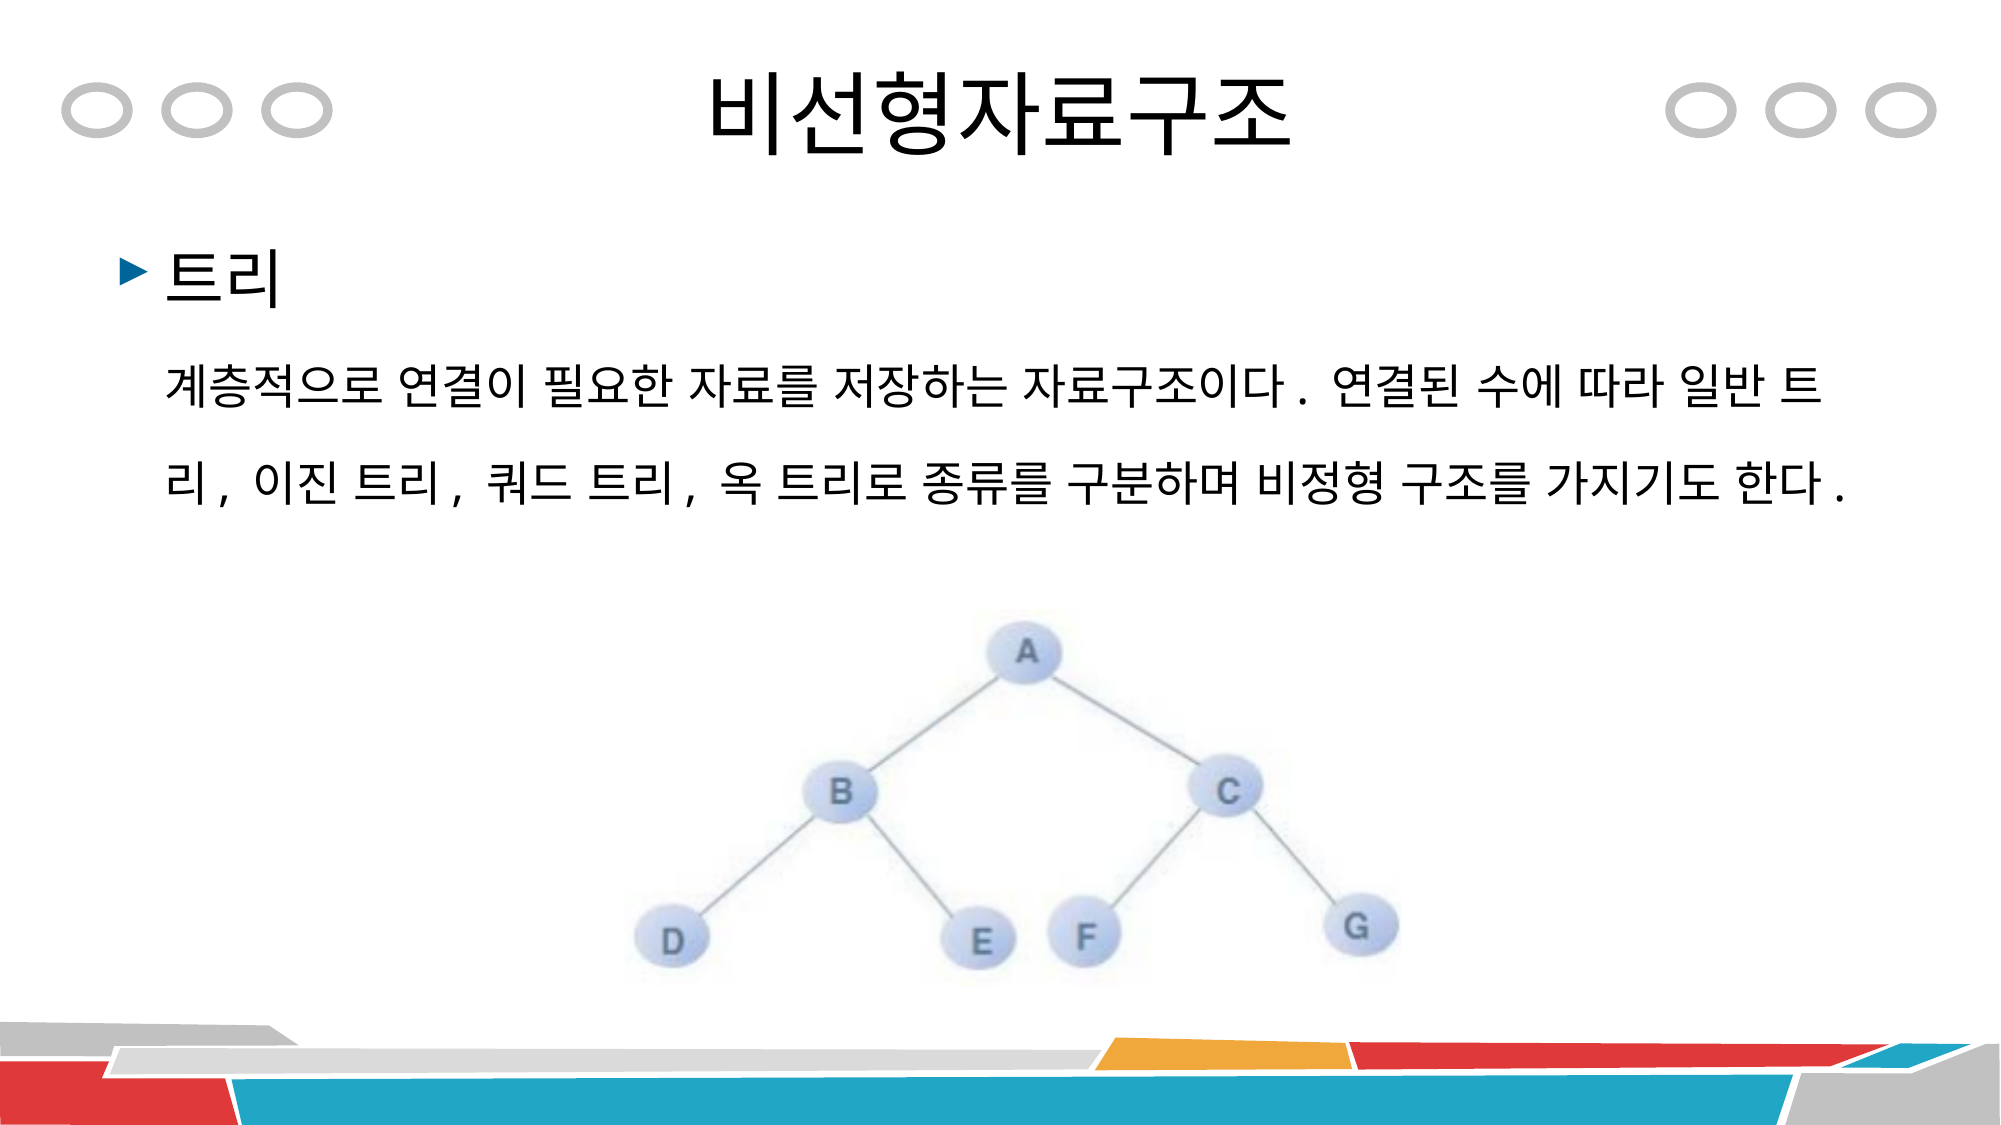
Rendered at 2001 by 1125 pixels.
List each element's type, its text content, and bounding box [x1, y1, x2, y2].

picture [621, 608, 1416, 987]
list 트리 계층적으로 연결이 필요한 자료를 저장하는 자료구조이다. 연결된 수에 따라 일반 트리, 이진 트리, 쿼드 트리, 옥 트리로 종류를 구분하며 비정형 구조를 가지기도 한다. [99, 176, 1900, 609]
title 비선형자료구조 [350, 18, 1650, 176]
